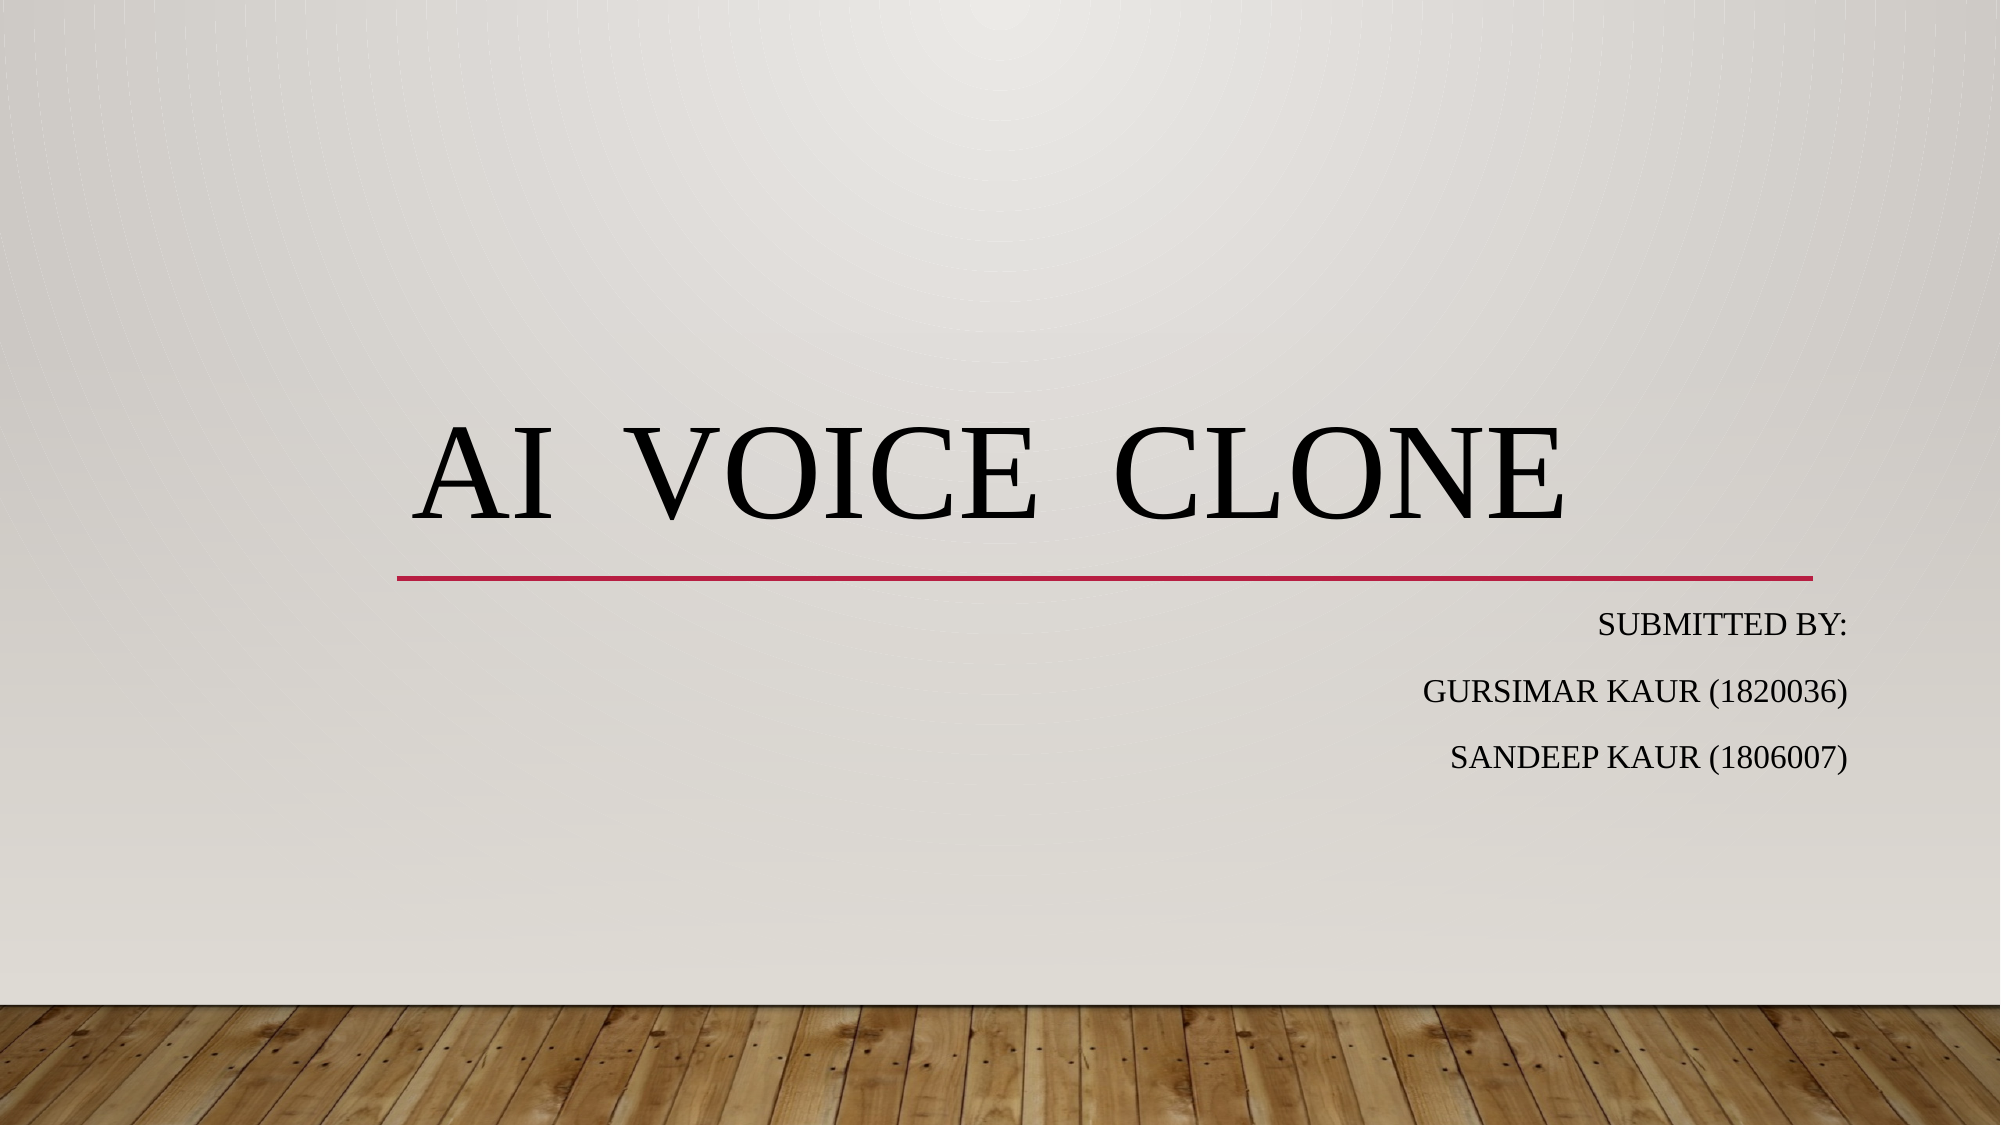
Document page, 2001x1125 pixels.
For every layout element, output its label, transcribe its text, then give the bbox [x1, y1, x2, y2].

picture [0, 1005, 2000, 1125]
subtitle Submitted by: Gursimar Kaur (1820036) Sandeep Kaur (1806007) [396, 579, 1864, 792]
title AI voice clone [396, 131, 1814, 549]
